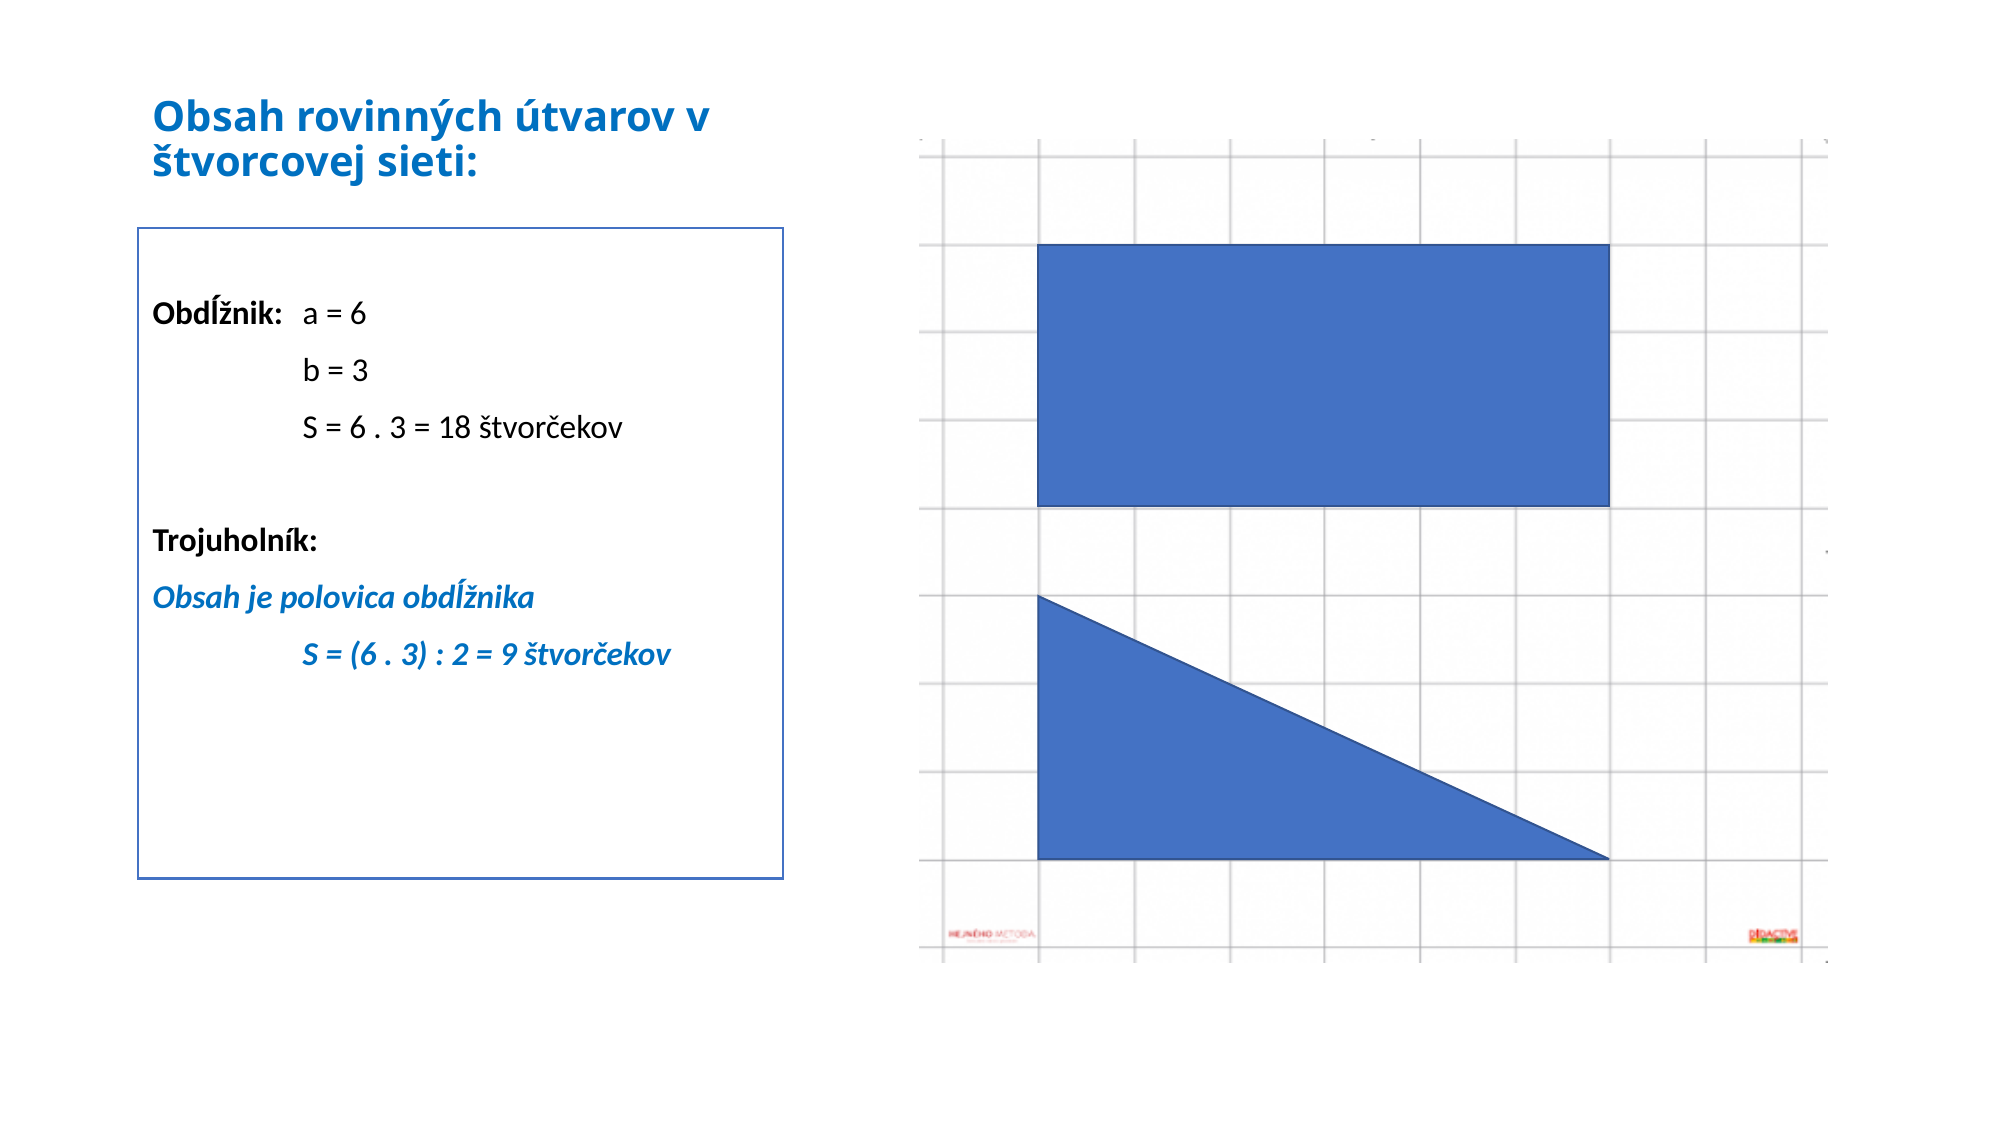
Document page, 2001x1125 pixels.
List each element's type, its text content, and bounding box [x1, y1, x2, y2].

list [919, 139, 1829, 963]
title Obsah rovinných útvarov v štvorcovej sieti: [137, 75, 783, 193]
list Obdĺžnik: a = 6 b = 3 S = 6 . 3 = 18 štvorčekov Trojuholník: Obsah je polovica obdĺžnika S = (6 . 3) : 2 = 9 štvorčekov [137, 227, 784, 880]
